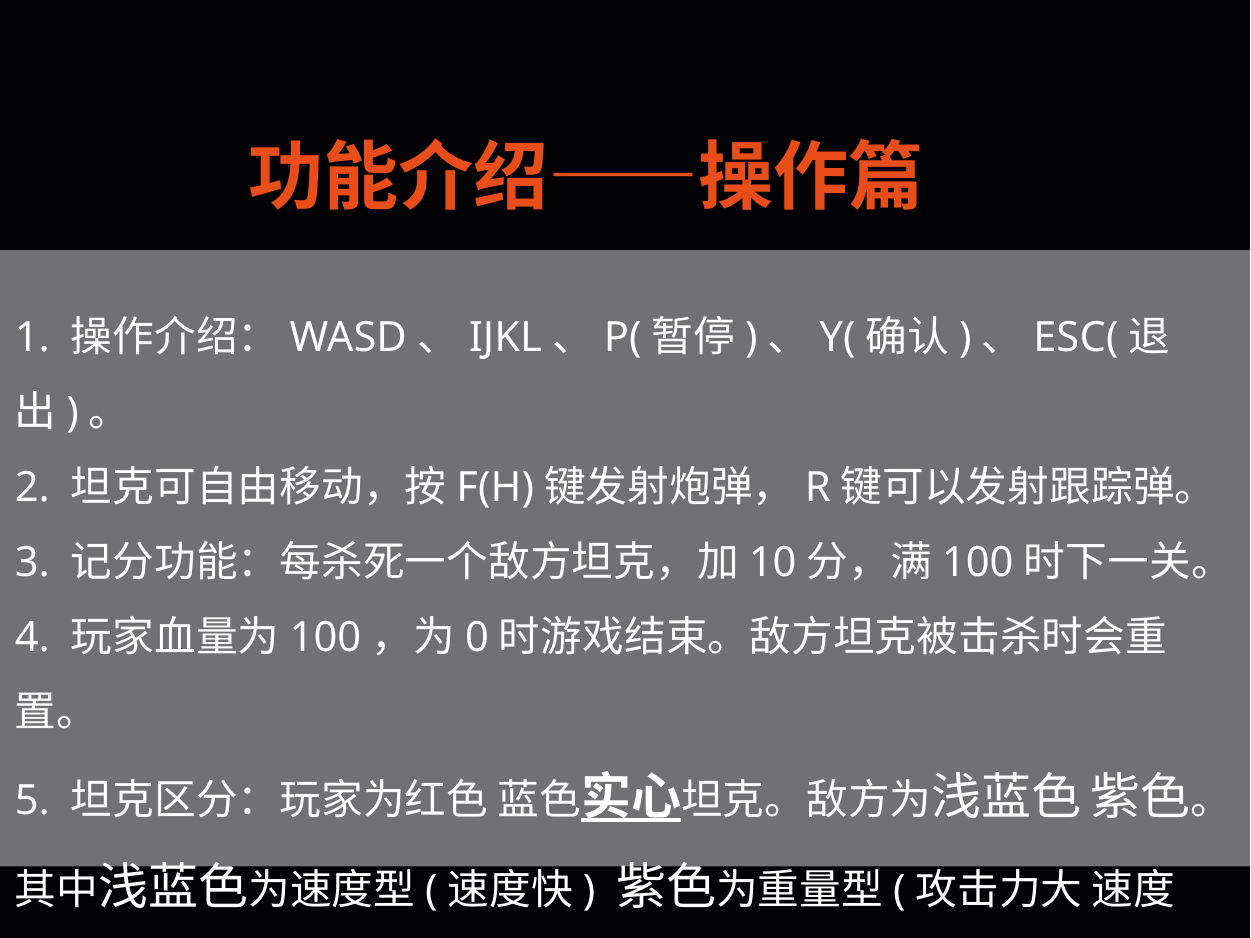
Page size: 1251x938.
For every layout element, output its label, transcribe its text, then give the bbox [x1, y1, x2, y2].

text_box 功能介绍——操作篇 [81, 60, 1122, 287]
text_box 1. 操作介绍：WASD、IJKL、P(暂停)、Y(确认)、ESC(退出)。 2. 坦克可自由移动，按F(H)键发射炮弹，R键可以发射跟踪弹。 3. 记分功能：每杀死一个敌方坦克，加10分，满100时下一关。 4. 玩家血量为100，为0时游戏结束。敌方坦克被击杀时会重置。 5. 坦克区分：玩家为红色 蓝色实心坦克。敌方为浅蓝色 紫色。 其中浅蓝色为速度型(速度快) 紫色为重量型(攻击力大 速度慢)。 6. 游戏暂停：按P暂停时可保存游戏，主界面可读取游戏。 [0, 250, 1250, 867]
